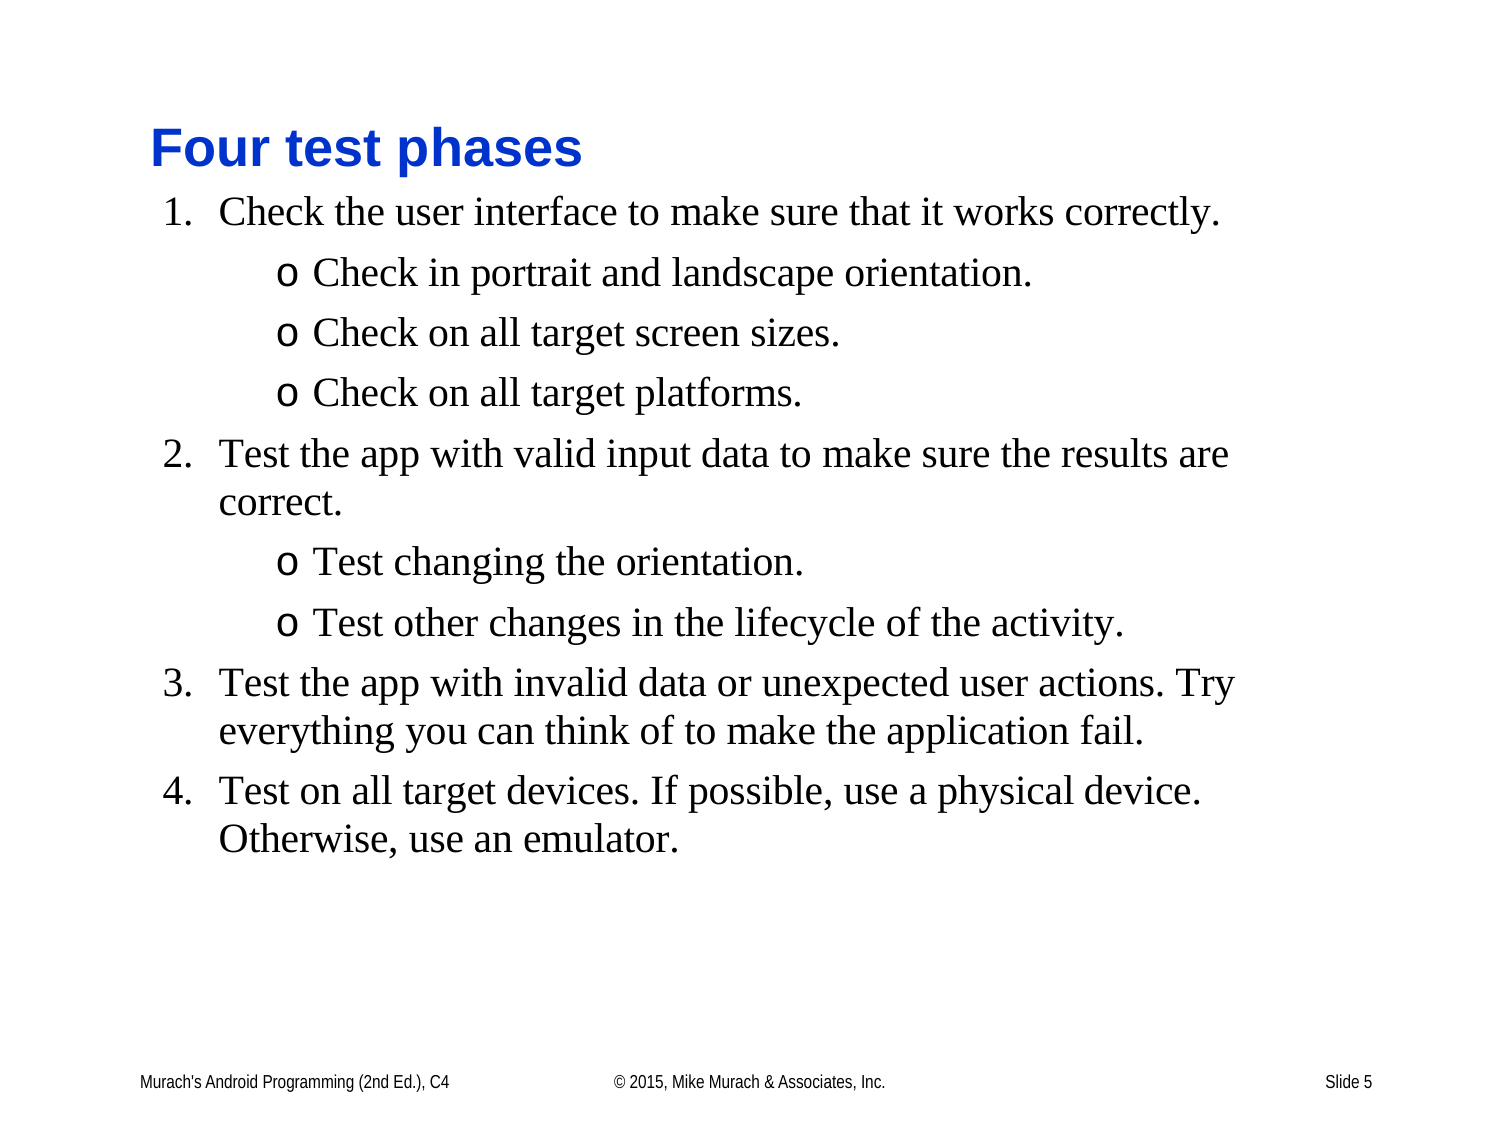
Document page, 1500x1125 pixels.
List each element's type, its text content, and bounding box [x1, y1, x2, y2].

title Four test phases [150, 112, 1350, 179]
slide_number Slide 5 [1074, 1025, 1388, 1100]
slide_number Murach's Android Programming (2nd Ed.), C4 [125, 1025, 474, 1100]
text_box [162, 187, 1361, 876]
footer © 2015, Mike Murach & Associates, Inc. [474, 1025, 1025, 1100]
